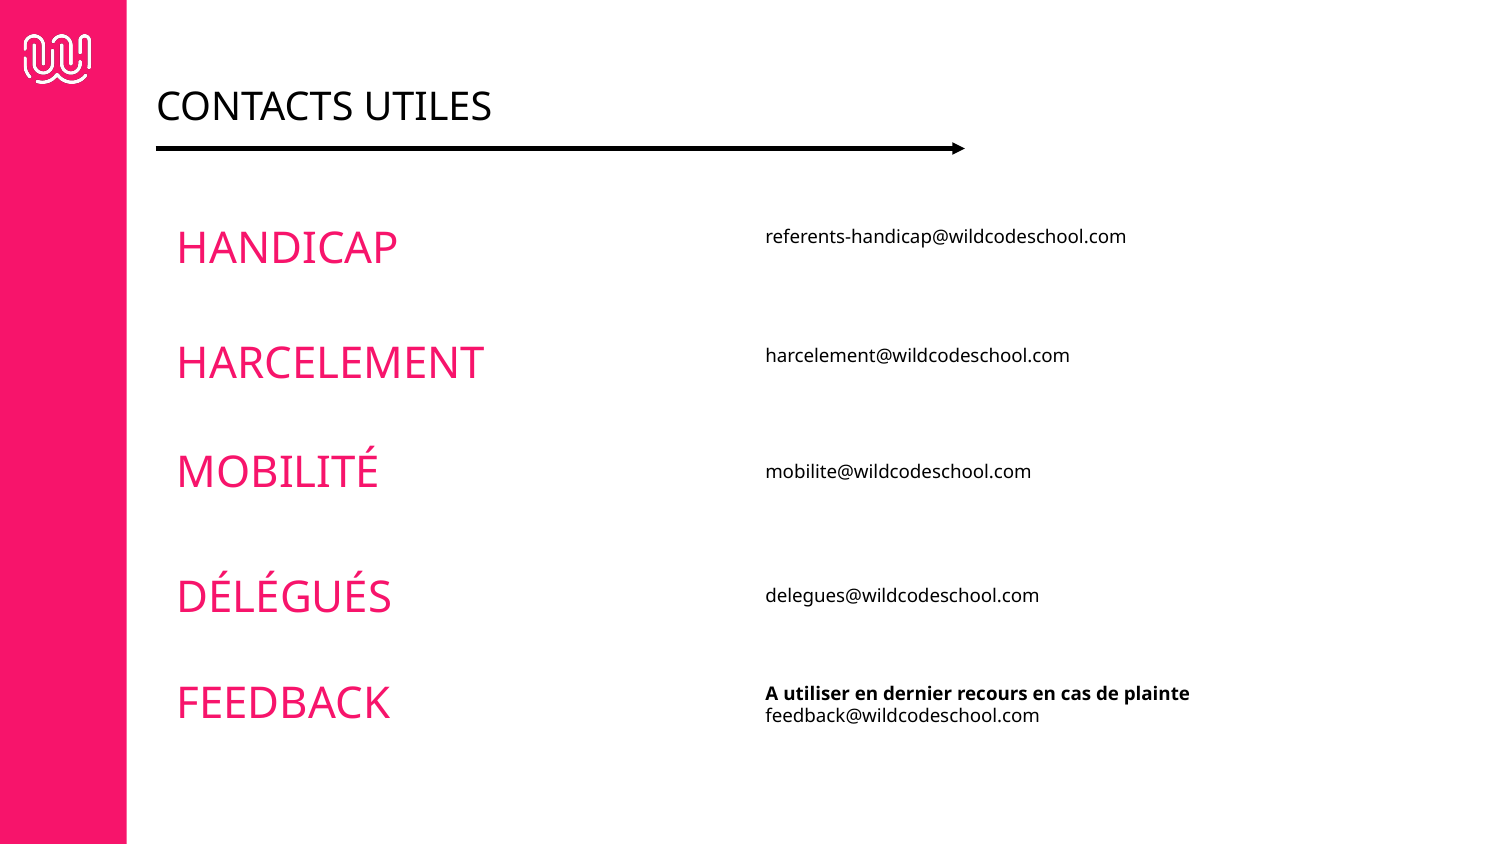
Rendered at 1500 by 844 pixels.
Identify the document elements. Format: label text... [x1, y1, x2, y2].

text_box DÉLÉGUÉS [173, 565, 742, 625]
text_box HARCELEMENT [173, 331, 673, 391]
text_box CONTACTS UTILES [152, 78, 652, 132]
text_box [0, 0, 127, 844]
text_box delegues@wildcodeschool.com [762, 580, 1404, 610]
text_box referents-handicap@wildcodeschool.com [762, 221, 1404, 251]
text_box A utiliser en dernier recours en cas de plainte feedback@wildcodeschool.com [762, 678, 1404, 730]
text_box MOBILITÉ [173, 441, 673, 500]
text_box mobilite@wildcodeschool.com [762, 456, 1404, 485]
text_box HANDICAP [173, 216, 715, 276]
text_box FEEDBACK [173, 672, 742, 731]
picture [23, 33, 99, 84]
text_box harcelement@wildcodeschool.com [762, 340, 1404, 370]
